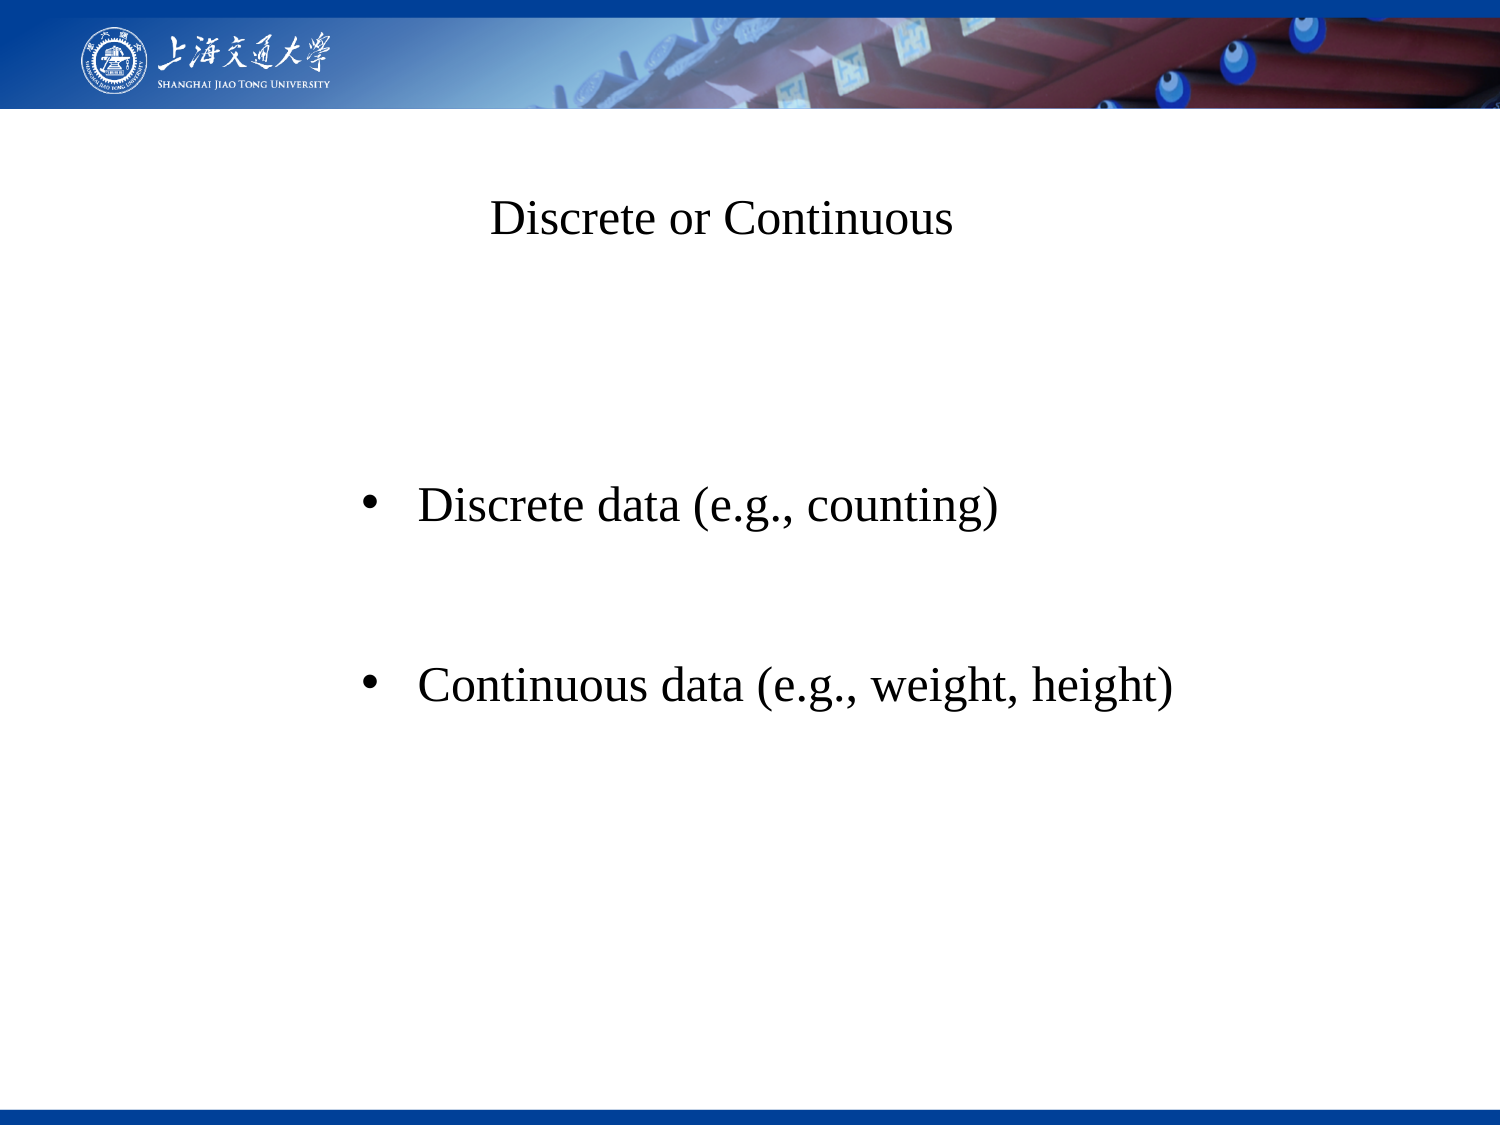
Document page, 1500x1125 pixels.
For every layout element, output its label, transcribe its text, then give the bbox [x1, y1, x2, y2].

picture [0, 18, 1500, 109]
text_box Discrete or Continuous [475, 176, 1025, 252]
text_box Discrete data (e.g., counting) Continuous data (e.g., weight, height) [346, 463, 1259, 719]
